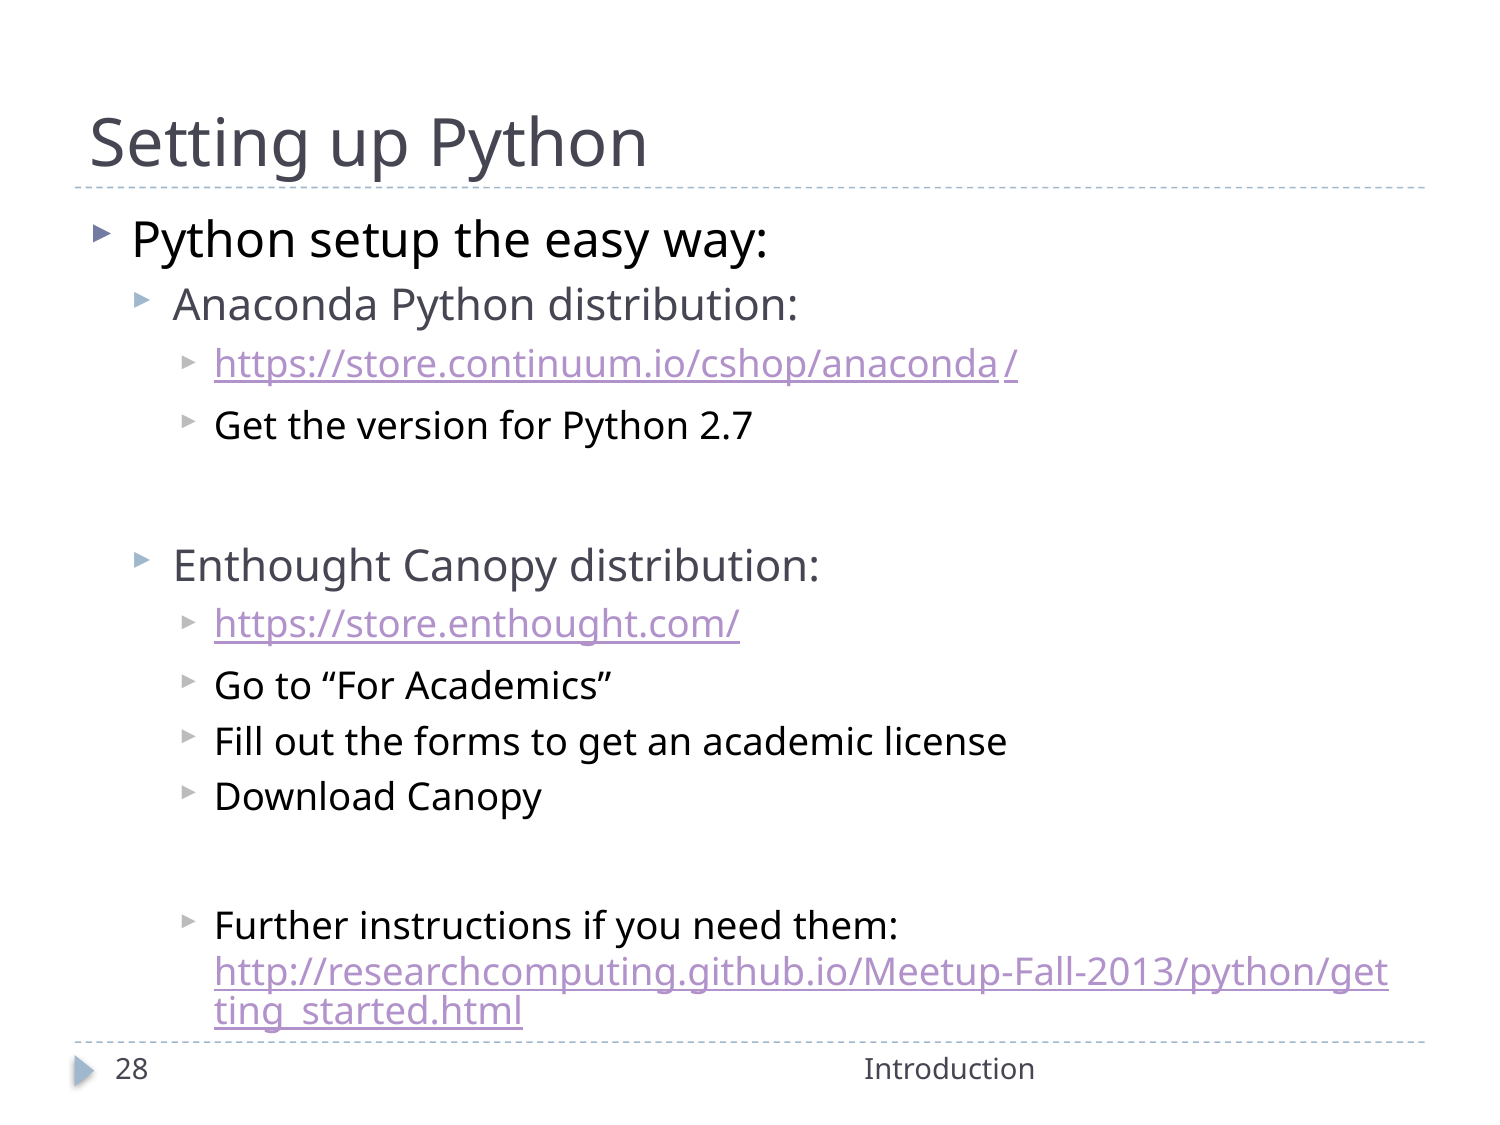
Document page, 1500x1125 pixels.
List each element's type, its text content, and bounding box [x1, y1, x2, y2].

slide_number 28 [100, 1042, 426, 1103]
footer Introduction [475, 1042, 1051, 1103]
title Setting up Python [75, 24, 1425, 188]
list Python setup the easy way: Anaconda Python distribution: https://store.continuum.io/cshop/anaconda/ Get the version for Python 2.7 Enthought Canopy distribution: https://store.enthought.com/ Go to “For Academics” Fill out the forms to get an academic license Download Canopy Further instructions if you need them: http://researchcomputing.github.io/Meetup-Fall-2013/python/getting_started.html [75, 200, 1425, 1010]
